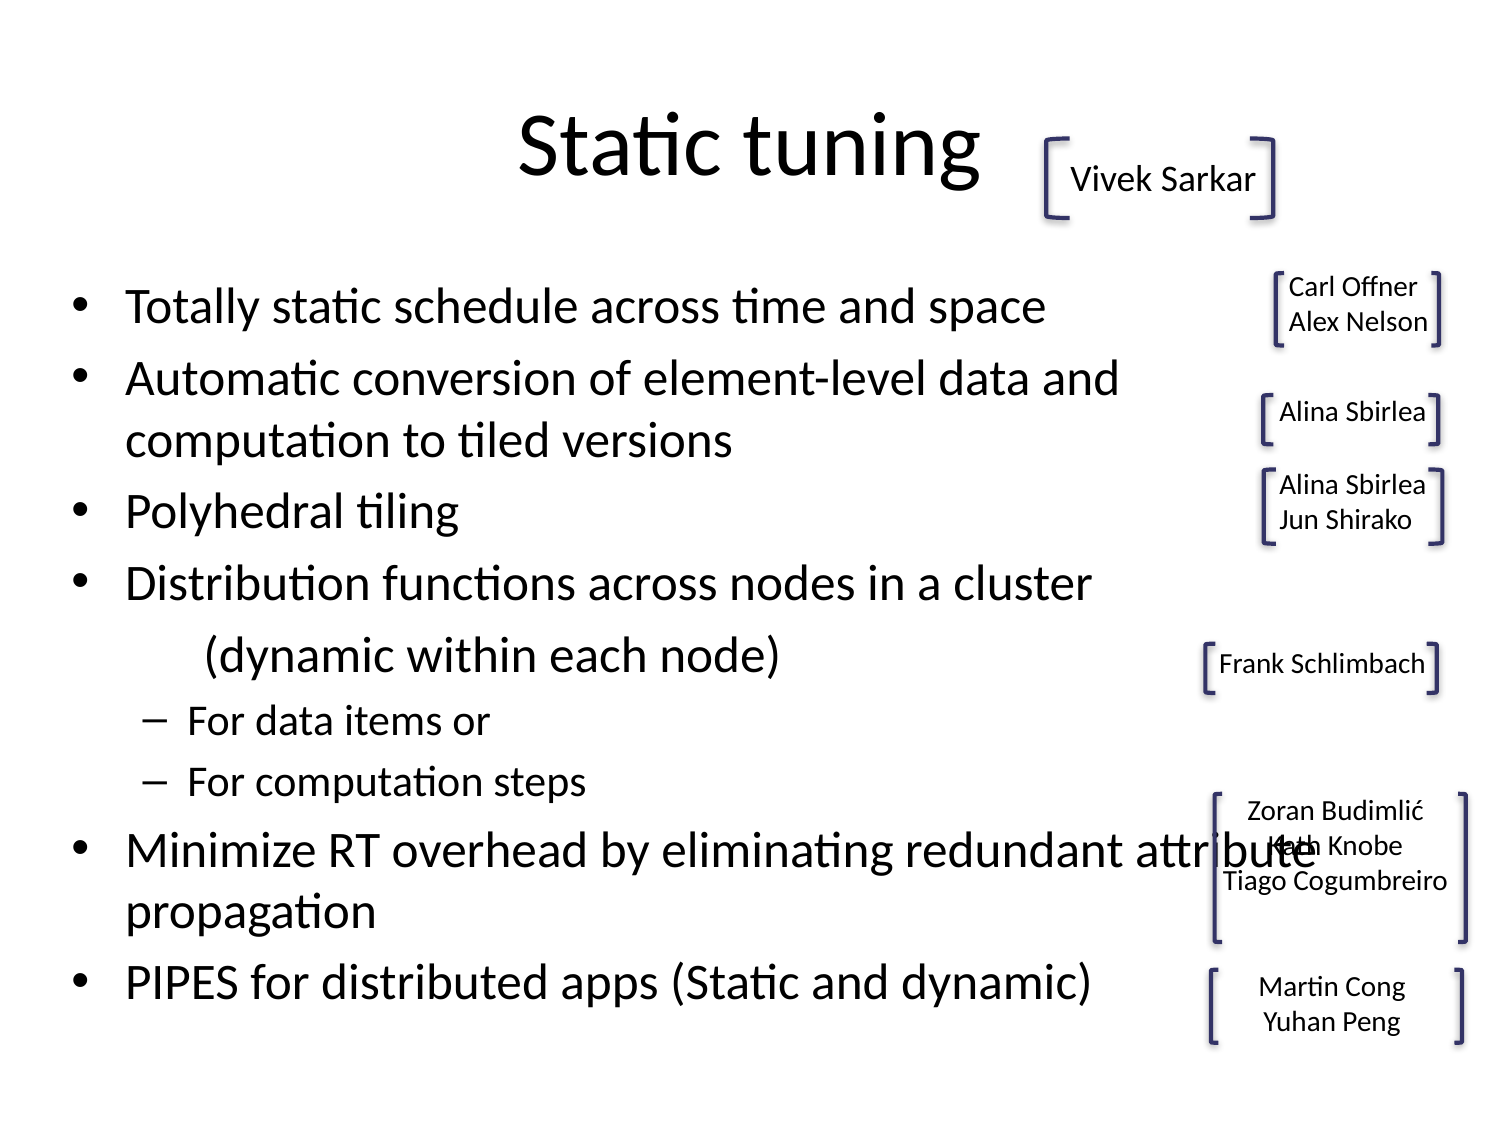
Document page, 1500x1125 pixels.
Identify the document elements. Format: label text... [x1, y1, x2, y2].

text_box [1206, 783, 1466, 951]
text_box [1273, 259, 1445, 346]
list Totally static schedule across time and space Automatic conversion of element-level data and computation to tiled versions Polyhedral tiling Distribution functions across nodes in a cluster (dynamic within each node) For data items or For computation steps Minimize RT overhead by eliminating redundant attribute propagation PIPES for distributed apps (Static and dynamic) [56, 265, 1407, 1023]
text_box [1046, 138, 1274, 219]
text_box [1263, 384, 1443, 445]
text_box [1210, 959, 1463, 1092]
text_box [1202, 636, 1443, 694]
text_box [1263, 457, 1443, 544]
title Static tuning [75, 45, 1425, 233]
